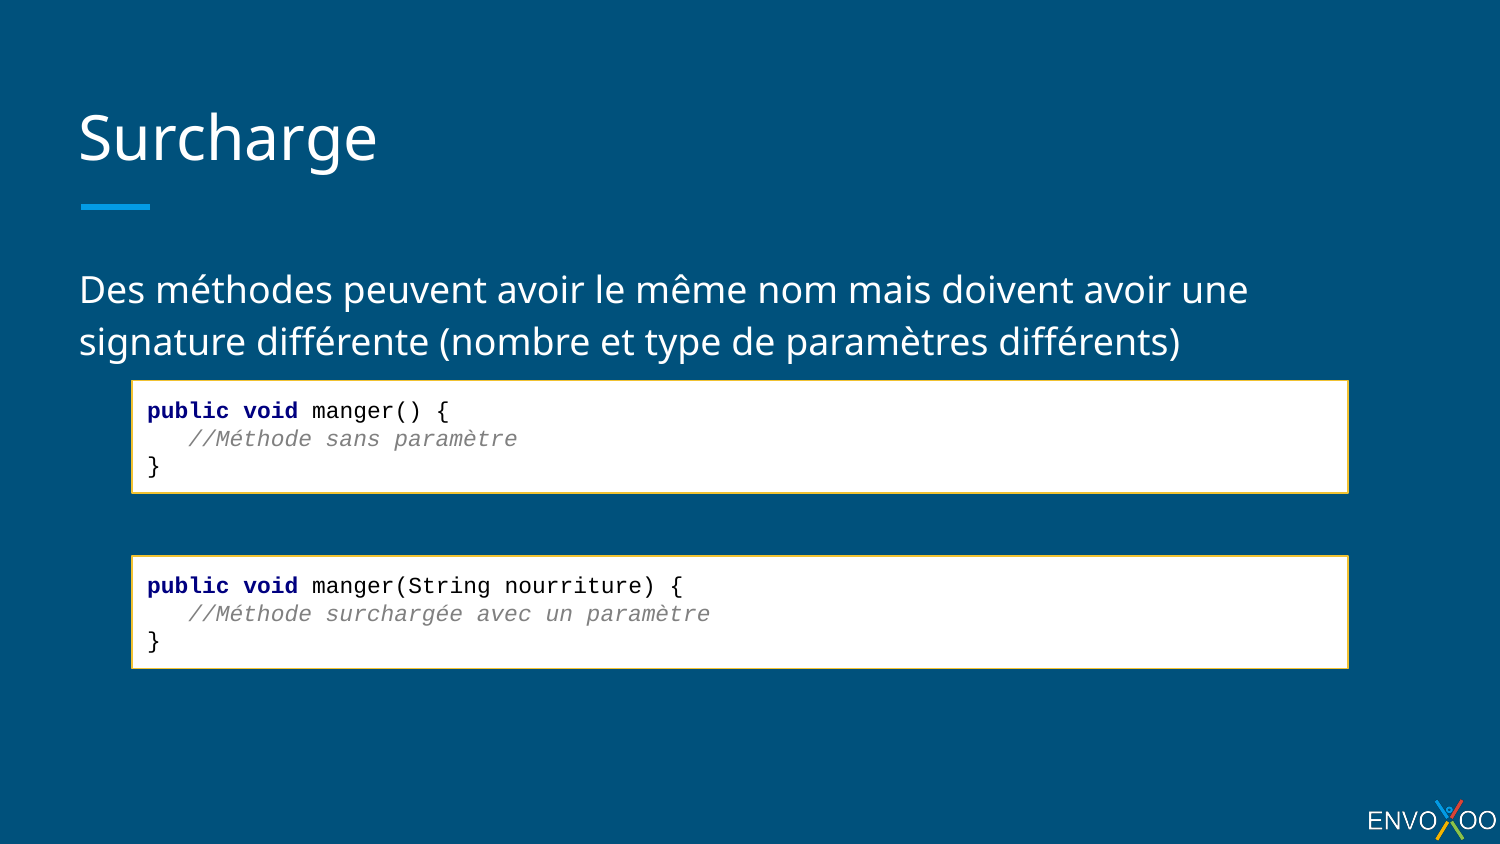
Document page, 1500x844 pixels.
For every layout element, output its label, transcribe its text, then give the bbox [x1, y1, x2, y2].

picture [1370, 812, 1382, 829]
list Des méthodes peuvent avoir le même nom mais doivent avoir une signature différente (nombre et type de paramètres différents) [63, 244, 1437, 750]
text_box public void manger(String nourriture) { //Méthode surchargée avec un paramètre } [132, 555, 1348, 669]
picture [1437, 822, 1448, 840]
text_box public void manger() { //Méthode sans paramètre } [132, 380, 1348, 494]
title Surcharge [63, 75, 1437, 188]
picture [1451, 800, 1462, 818]
picture [1452, 822, 1463, 838]
